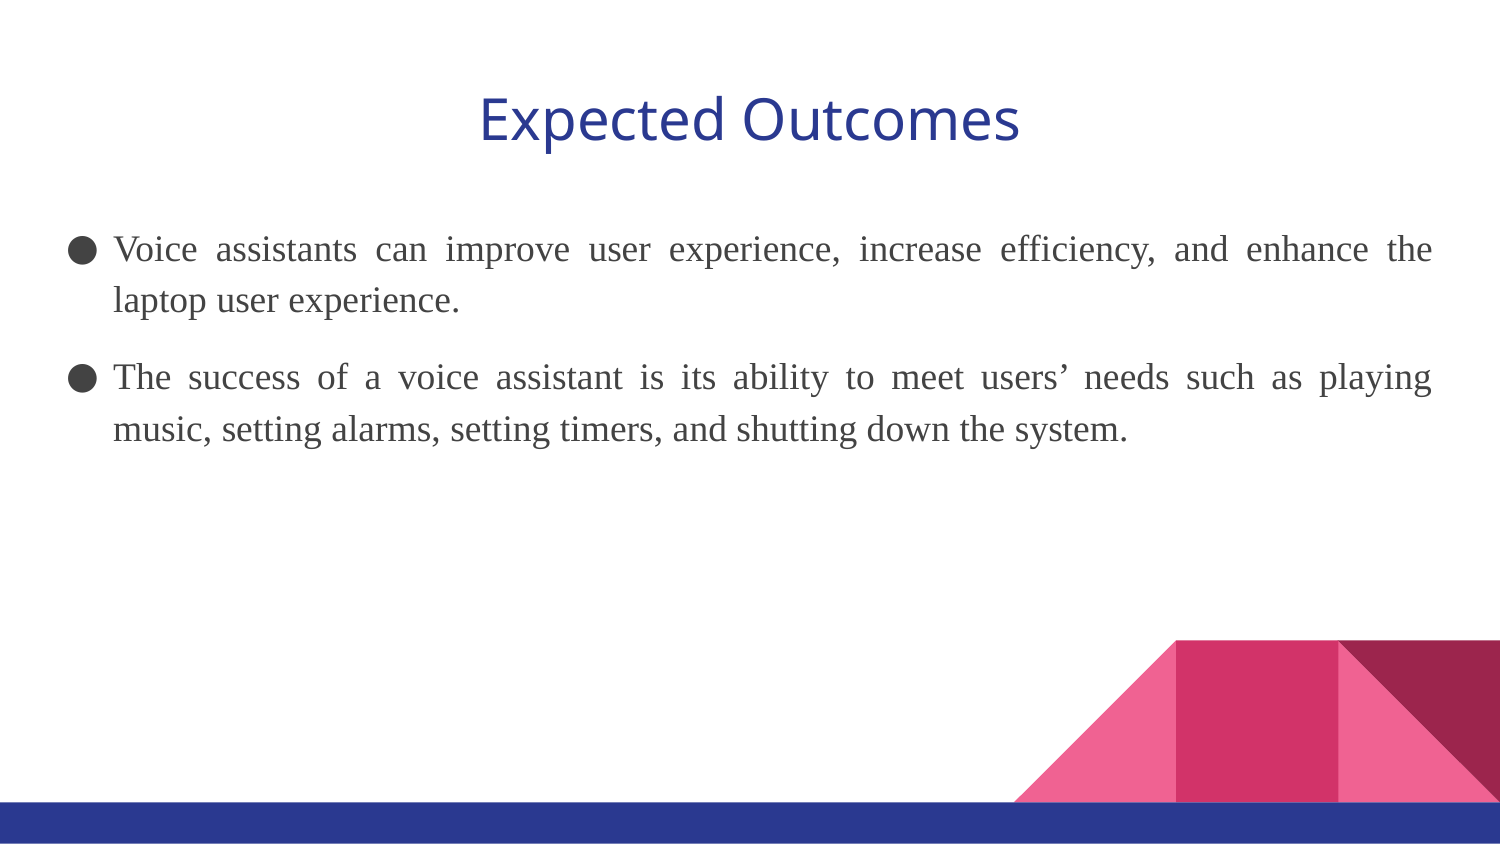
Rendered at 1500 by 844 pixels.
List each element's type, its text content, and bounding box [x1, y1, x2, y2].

title Expected Outcomes [51, 67, 1449, 167]
list Voice assistants can improve user experience, increase efficiency, and enhance the laptop user experience. The success of a voice assistant is its ability to meet users’ needs such as playing music, setting alarms, setting timers, and shutting down the system. [51, 201, 1449, 750]
